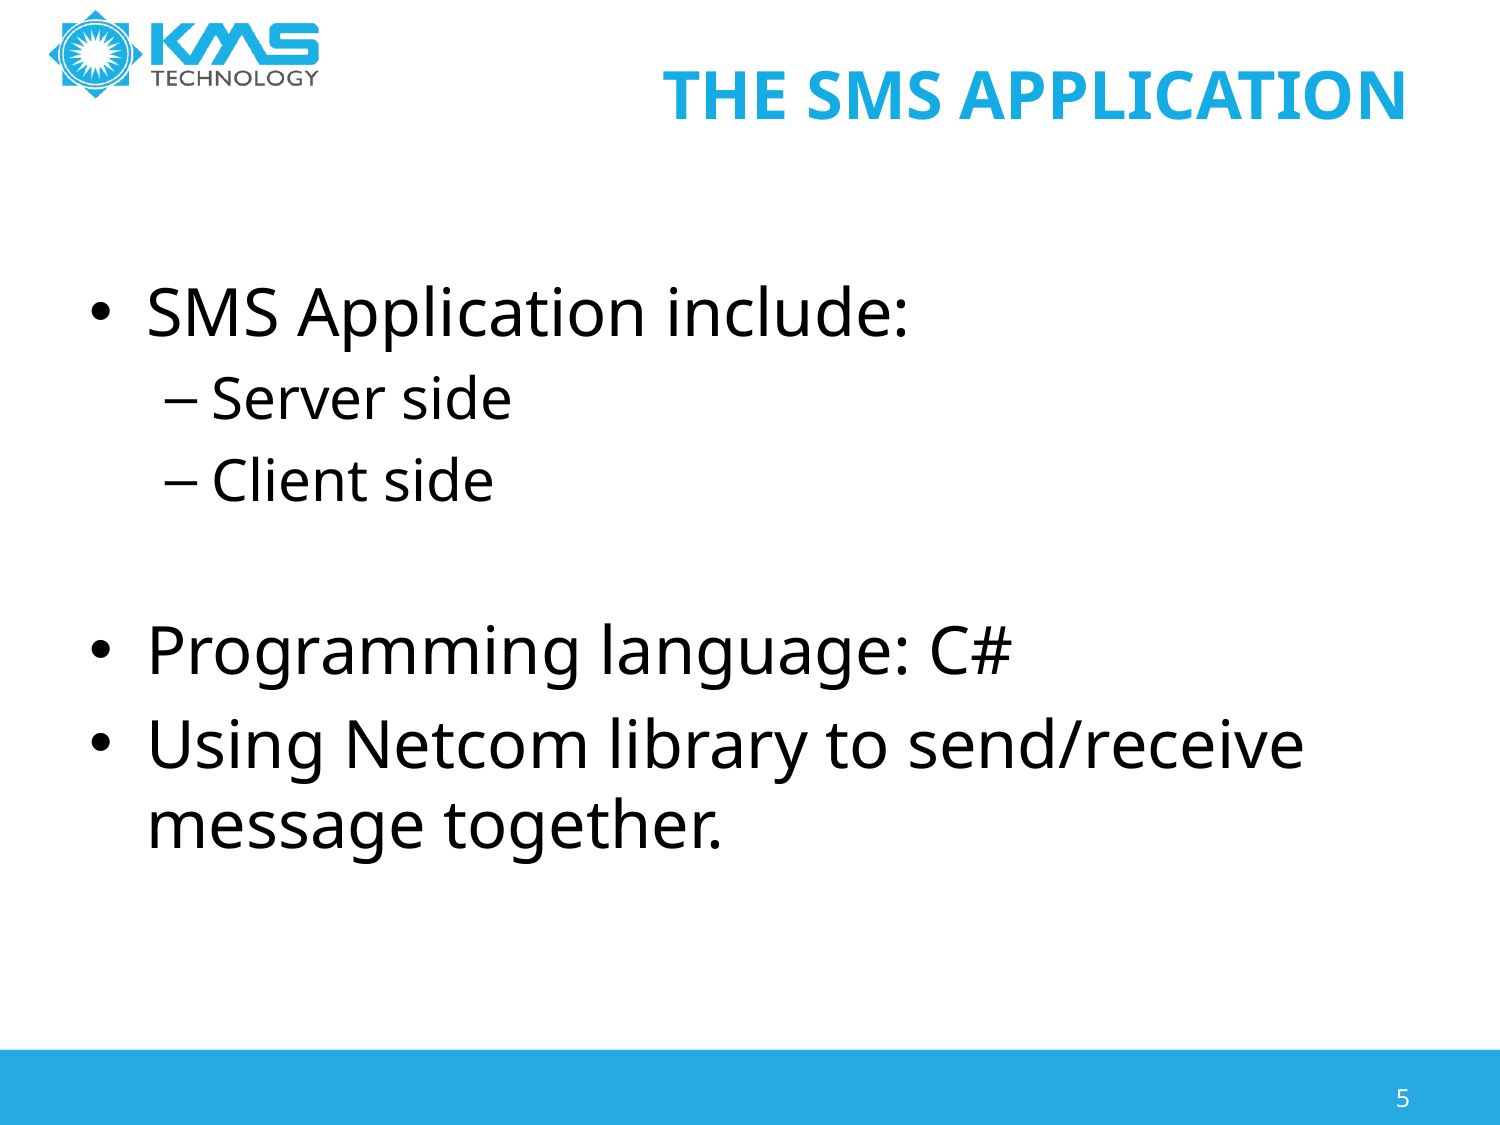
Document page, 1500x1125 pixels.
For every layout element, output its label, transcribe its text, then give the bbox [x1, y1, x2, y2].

list SMS Application include: Server side Client side Programming language: C# Using Netcom library to send/receive message together. [75, 262, 1425, 1005]
slide_number 5 [1074, 1069, 1425, 1125]
picture [37, 3, 328, 106]
title The SMS Application [371, 45, 1425, 233]
